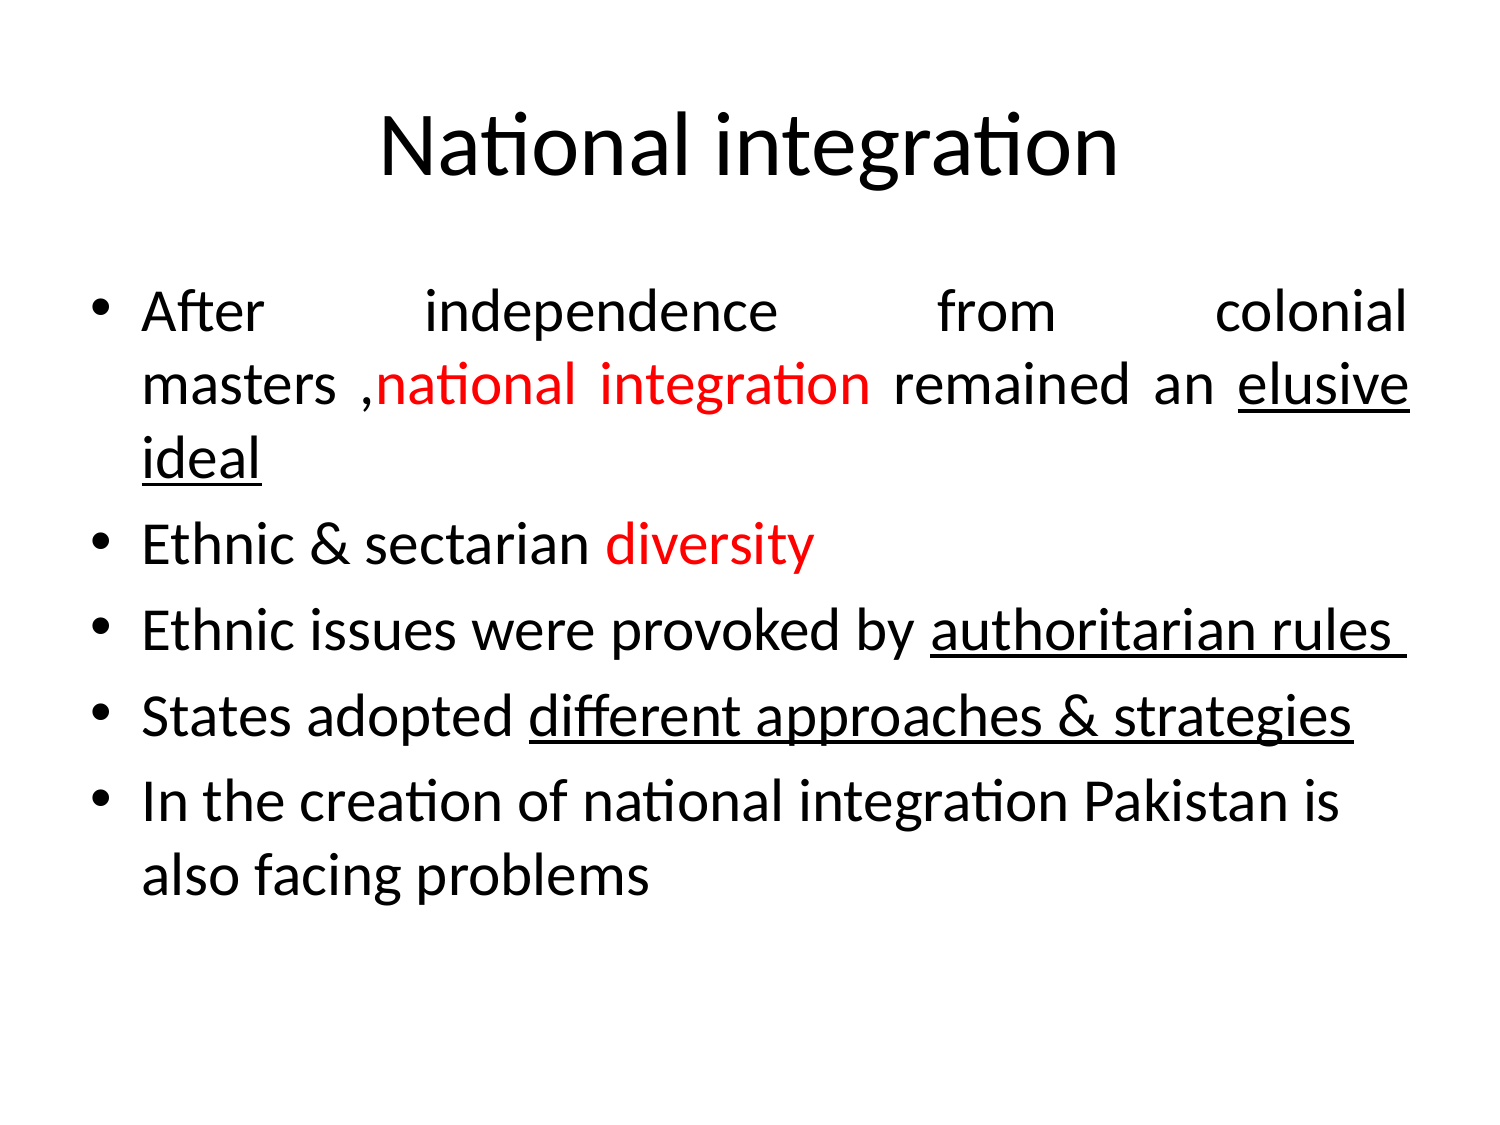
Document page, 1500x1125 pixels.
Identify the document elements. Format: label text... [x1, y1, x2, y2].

title National integration [75, 45, 1425, 233]
list After independence from colonial masters ,national integration remained an elusive ideal Ethnic & sectarian diversity Ethnic issues were provoked by authoritarian rules States adopted different approaches & strategies In the creation of national integration Pakistan is also facing problems [75, 262, 1425, 1005]
